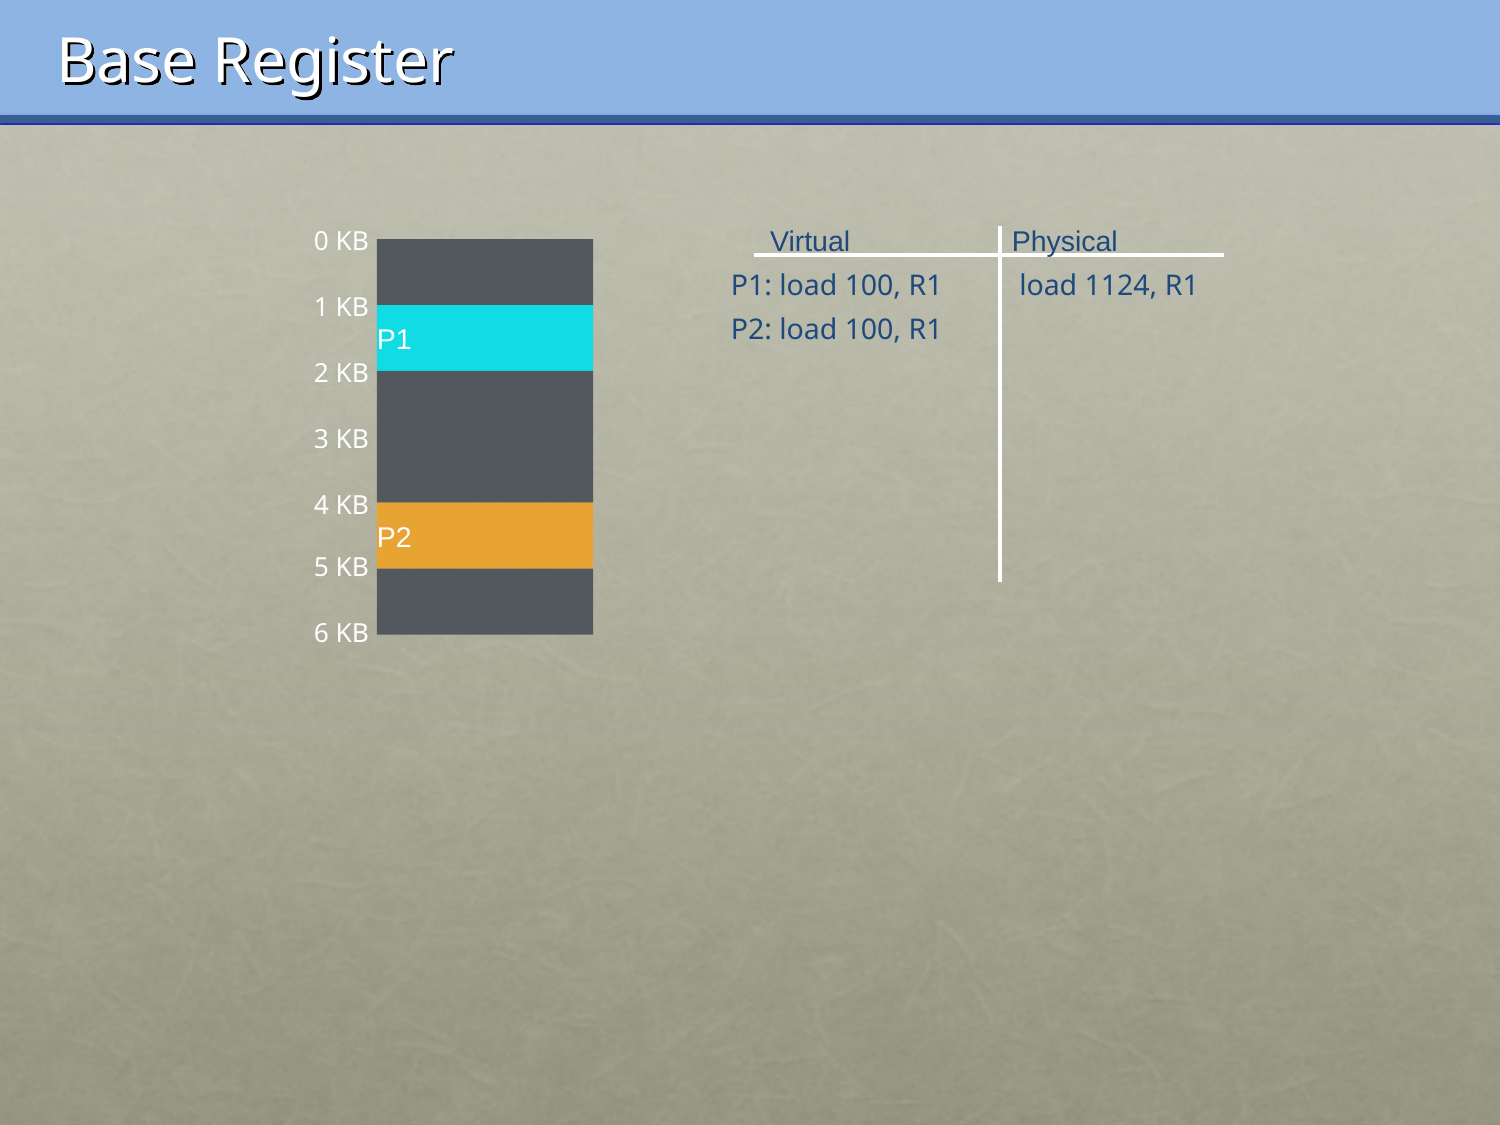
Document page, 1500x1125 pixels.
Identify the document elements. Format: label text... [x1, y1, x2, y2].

text_box P2 [376, 502, 594, 568]
text_box 1 KB [309, 285, 374, 326]
text_box [376, 239, 594, 305]
text_box P2: load 100, R1 [726, 306, 989, 350]
text_box Base Register [35, 9, 1477, 106]
text_box 0 KB [309, 219, 374, 261]
text_box load 1124, R1 [1007, 262, 1242, 306]
picture [0, 125, 1500, 1125]
text_box Virtual [765, 218, 1000, 262]
text_box 4 KB [309, 483, 374, 524]
text_box Physical [1007, 218, 1242, 262]
text_box P1 [376, 305, 594, 370]
text_box 3 KB [309, 417, 374, 458]
text_box [376, 370, 594, 436]
text_box [376, 568, 594, 635]
text_box [376, 436, 594, 502]
text_box 2 KB [309, 351, 374, 392]
text_box 5 KB [309, 546, 374, 587]
text_box P1: load 100, R1 [726, 262, 989, 306]
text_box 6 KB [309, 612, 374, 653]
